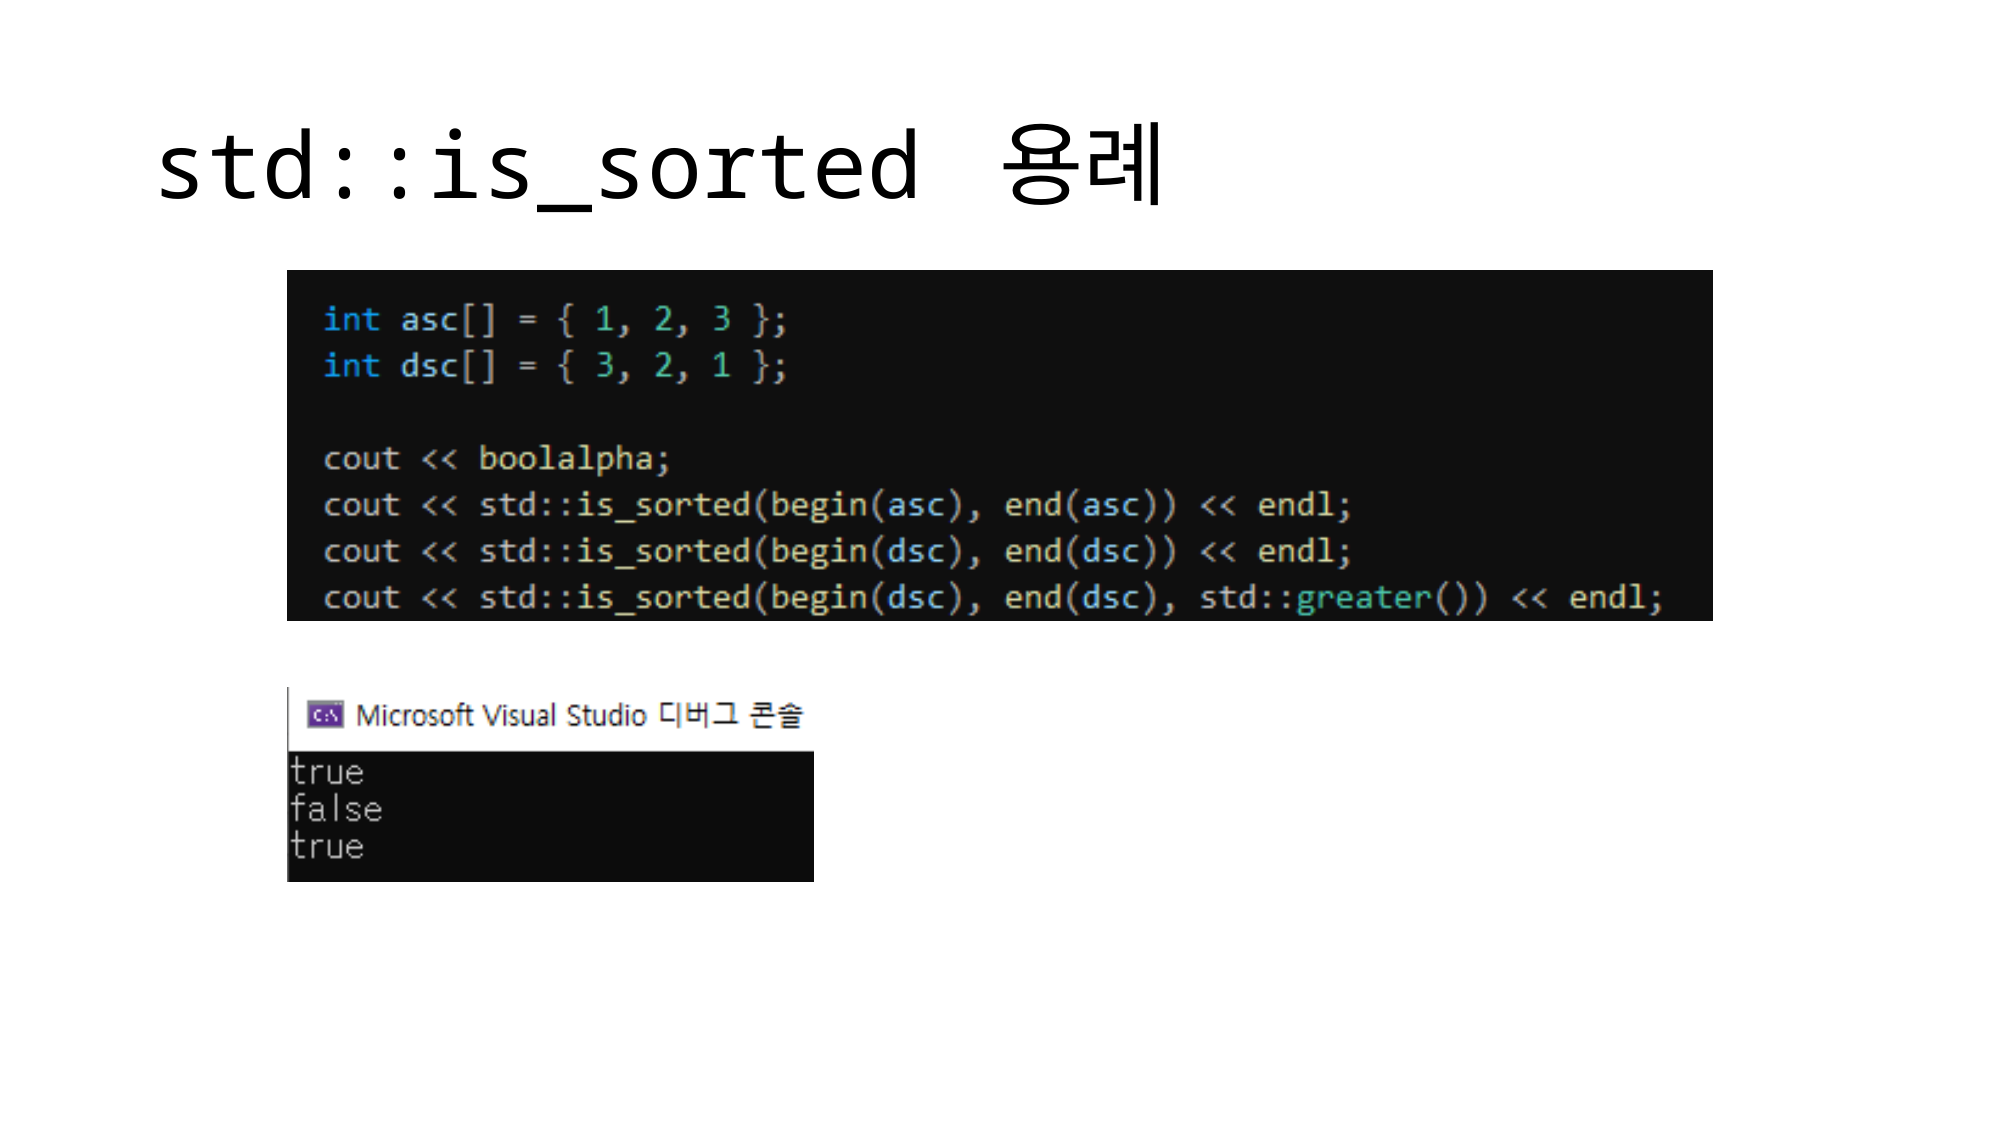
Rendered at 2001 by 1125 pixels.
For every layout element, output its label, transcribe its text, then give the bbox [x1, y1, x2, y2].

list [287, 270, 1713, 621]
picture [287, 687, 814, 882]
title std::is_sorted 용례 [137, 59, 1863, 278]
